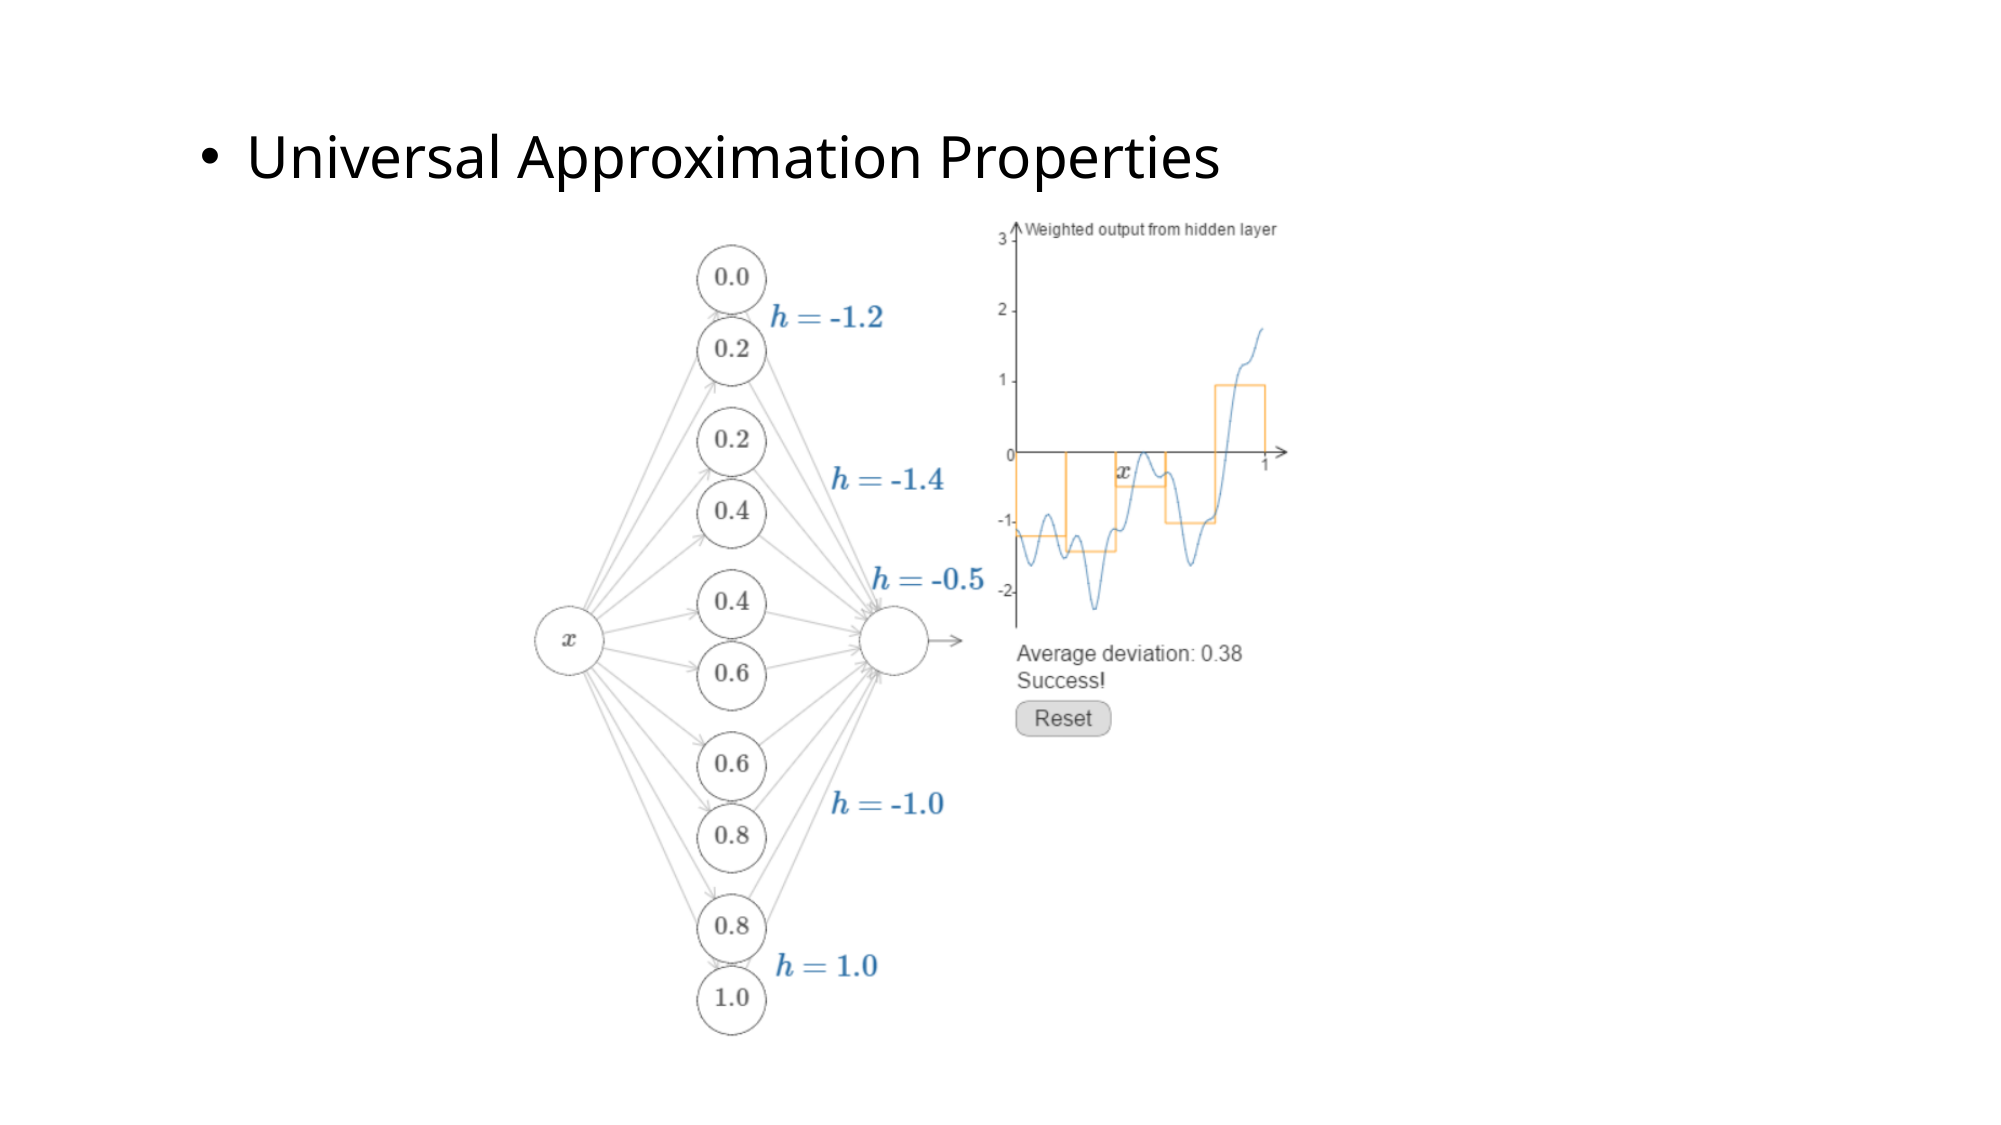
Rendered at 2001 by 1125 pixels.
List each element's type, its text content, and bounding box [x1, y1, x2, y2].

picture [517, 199, 1325, 1047]
text_box Universal Approximation Properties [185, 42, 1237, 198]
